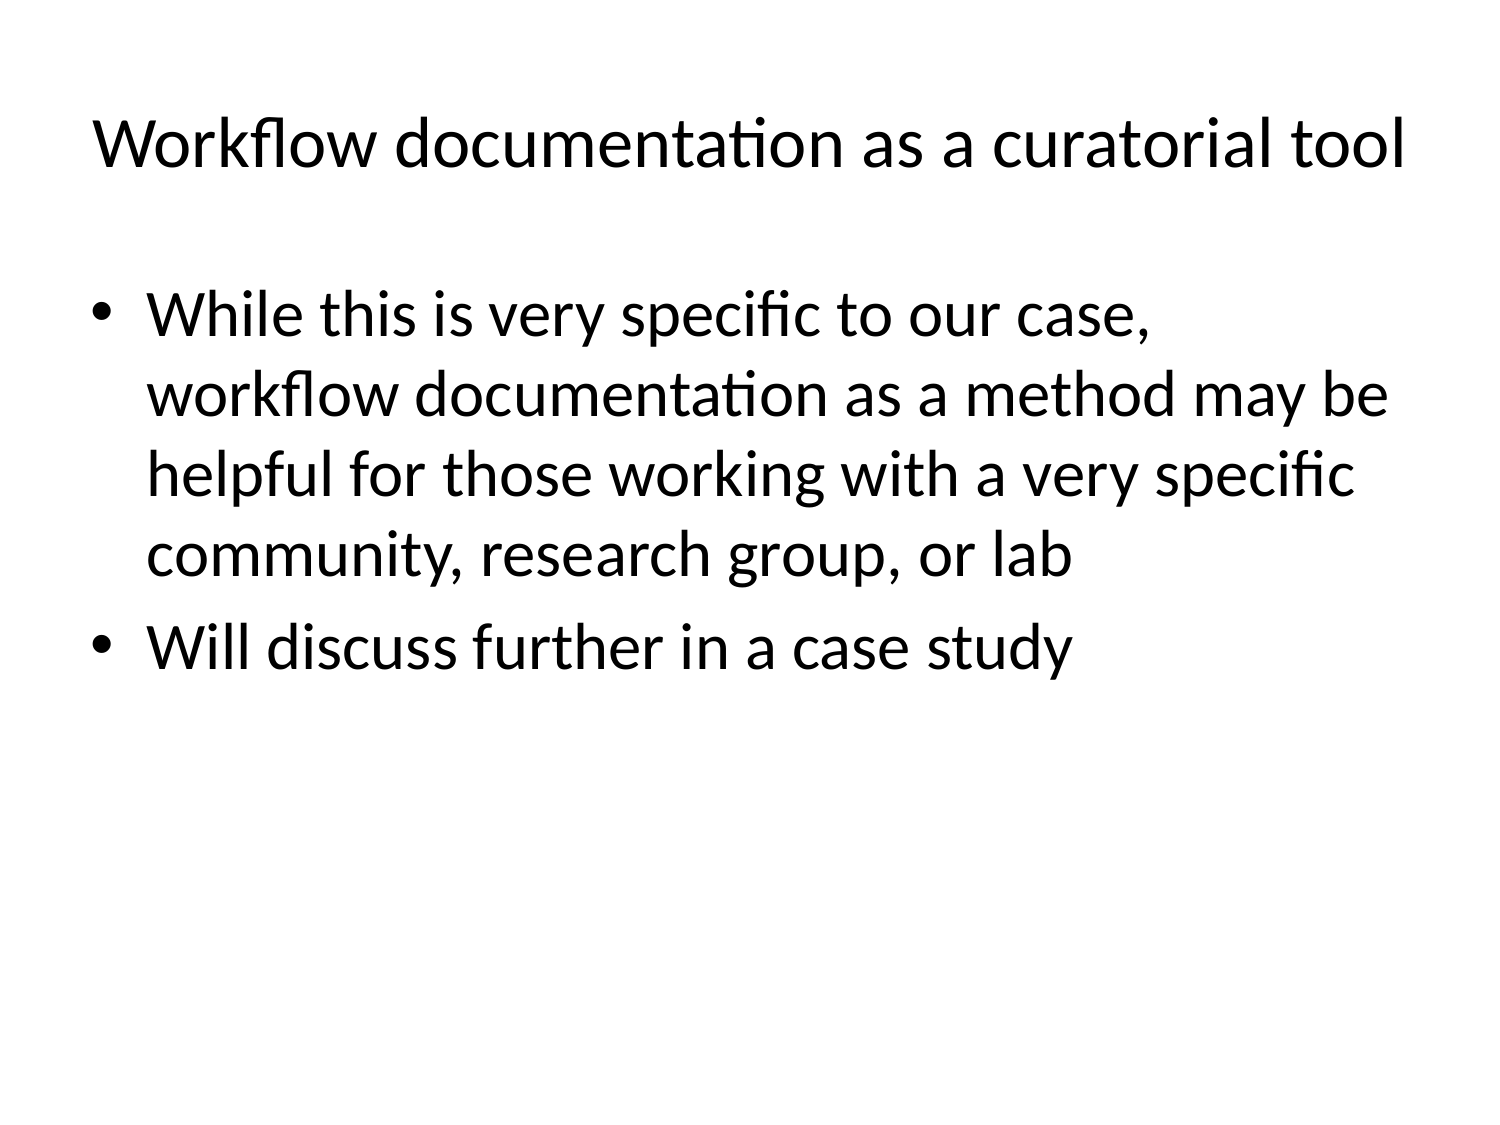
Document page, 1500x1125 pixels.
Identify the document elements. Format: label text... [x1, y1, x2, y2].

title Workflow documentation as a curatorial tool [75, 45, 1425, 233]
list While this is very specific to our case, workflow documentation as a method may be helpful for those working with a very specific community, research group, or lab Will discuss further in a case study [75, 262, 1425, 1005]
